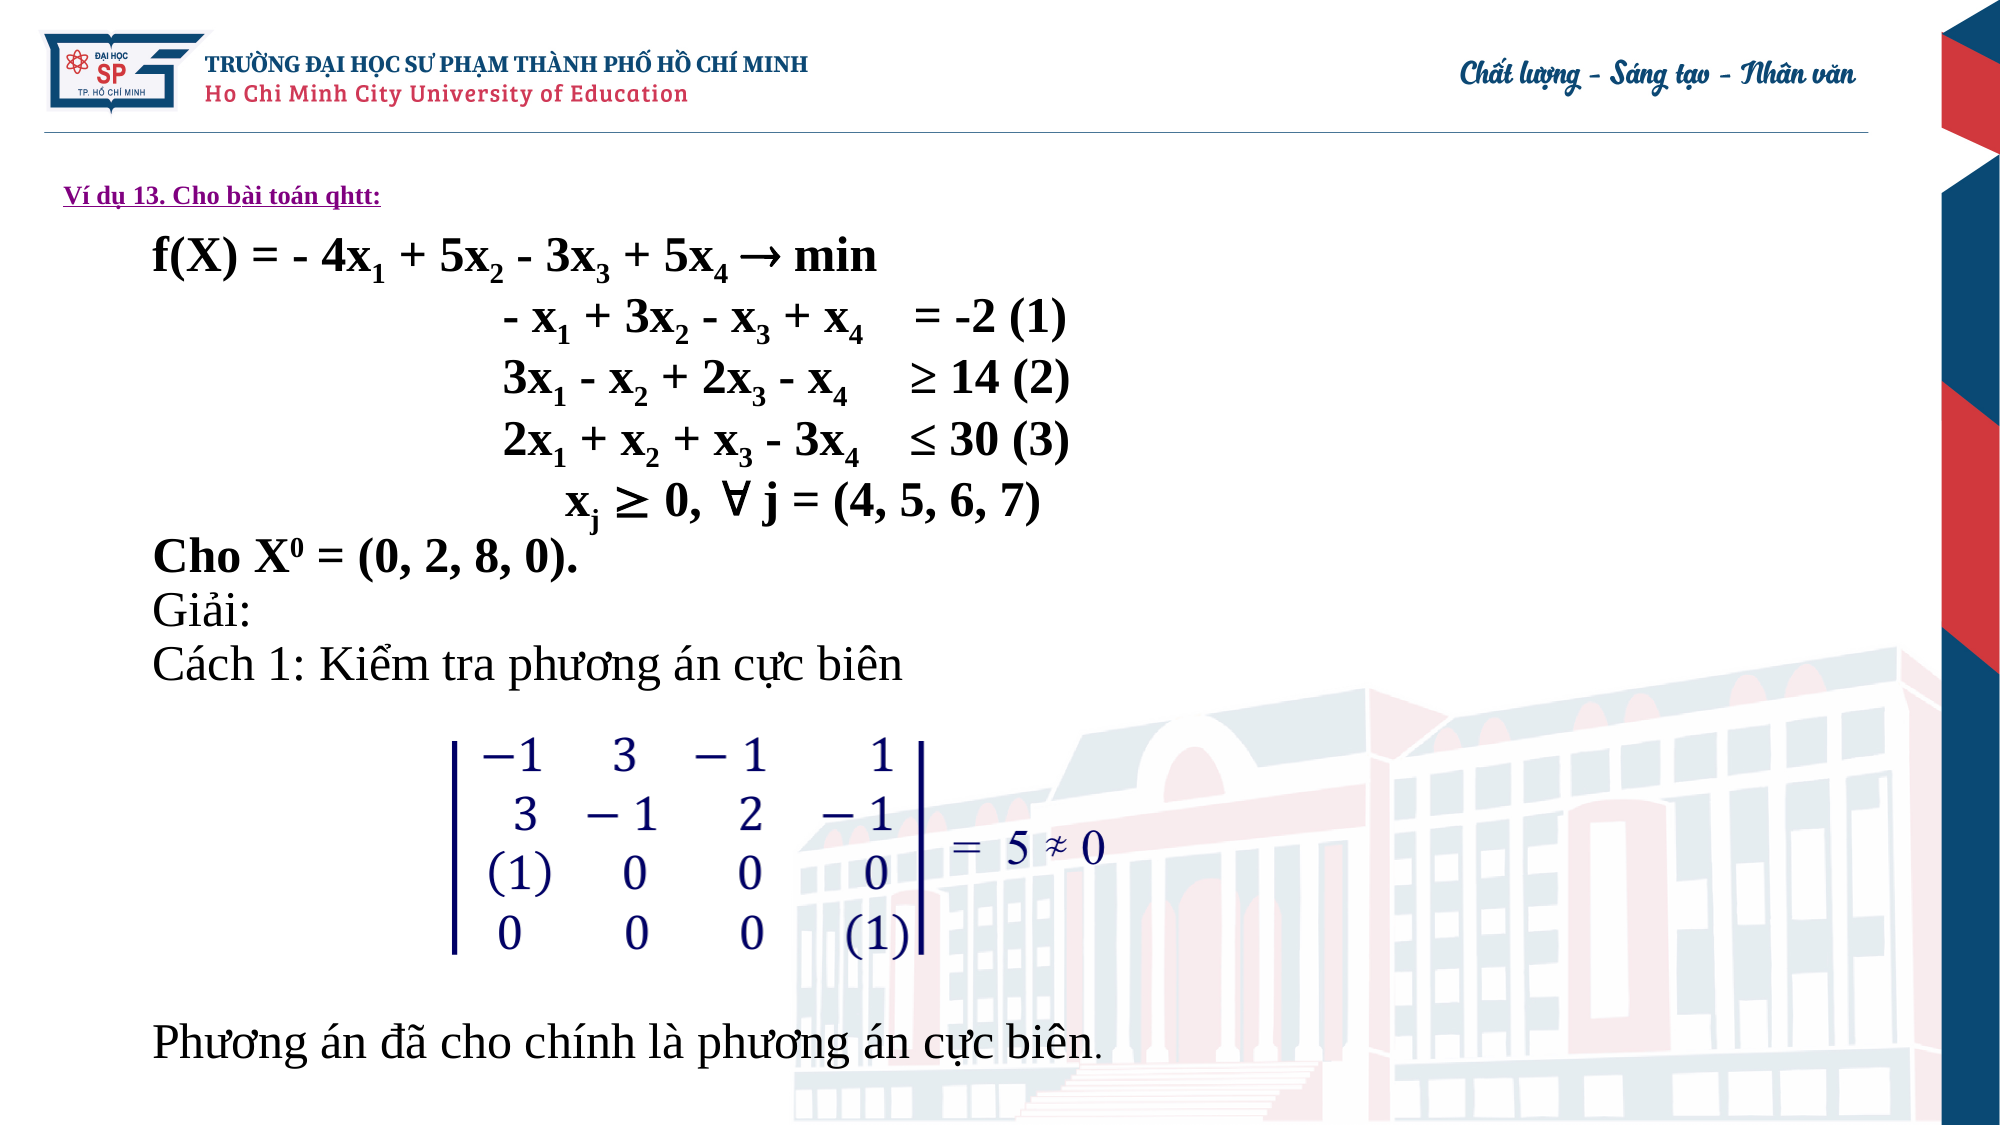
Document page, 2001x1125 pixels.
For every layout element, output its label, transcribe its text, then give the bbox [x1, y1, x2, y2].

title Ví dụ 13. Cho bài toán qhtt: [48, 173, 1774, 271]
text_box Phương án đã cho chính là phương án cực biên. [137, 1000, 1137, 1076]
text_box [446, 730, 1179, 962]
list f(X) = - 4x1 + 5x2 - 3x3 + 5x4  min - x1 + 3x2 - x3 + x4 = -2 (1) 3x1 - x2 + 2x3 - x4 ≥ 14 (2) 2x1 + x2 + x3 - 3x4 ≤ 30 (3) xj  0,  j = (4, 5, 6, 7) Cho X0 = (0, 2, 8, 0). Giải: Cách 1: Kiểm tra phương án cực biên [137, 214, 1863, 991]
picture [0, 0, 2000, 1125]
